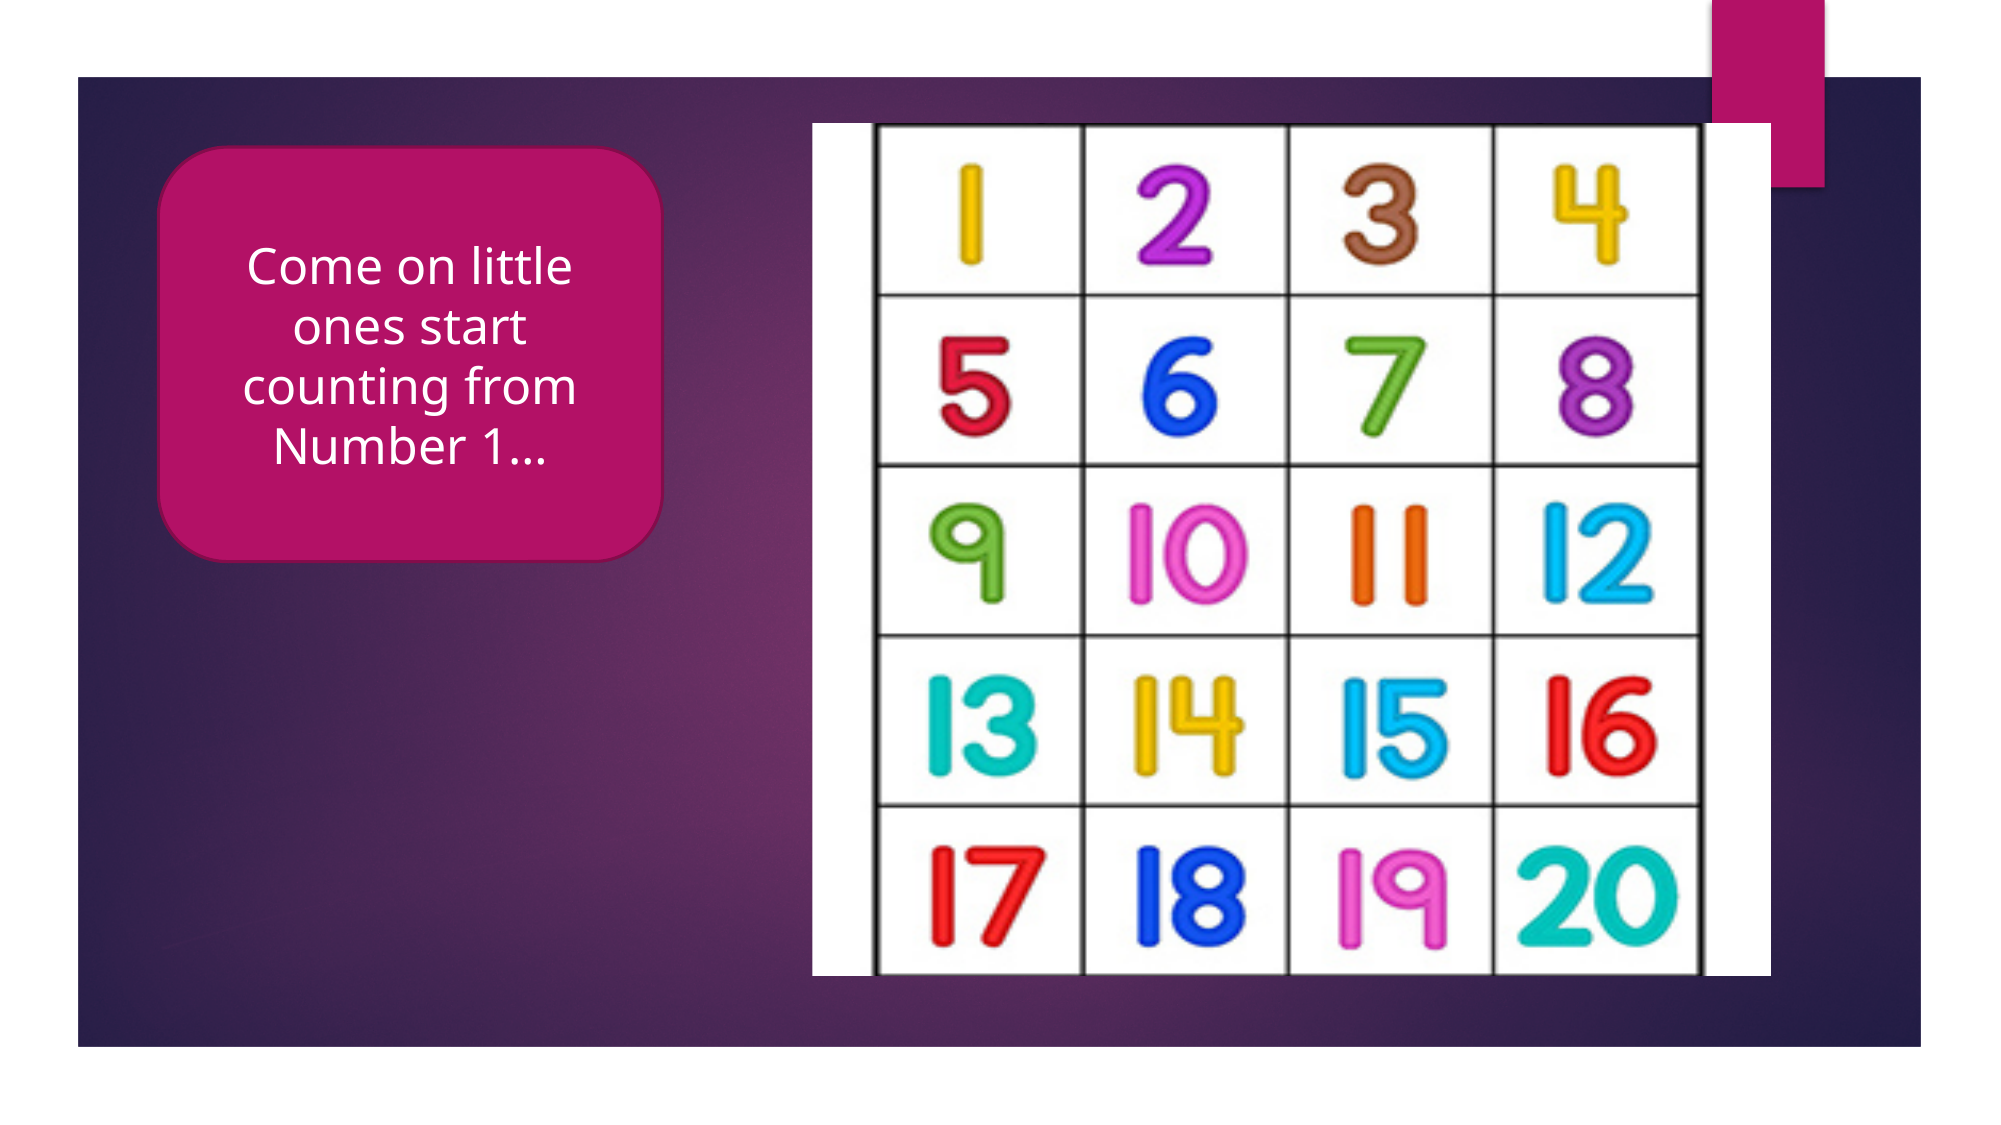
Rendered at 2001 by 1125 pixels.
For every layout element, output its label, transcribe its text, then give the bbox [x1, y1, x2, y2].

text_box Come on little ones start counting from Number 1… [156, 145, 665, 564]
picture [812, 122, 1771, 976]
